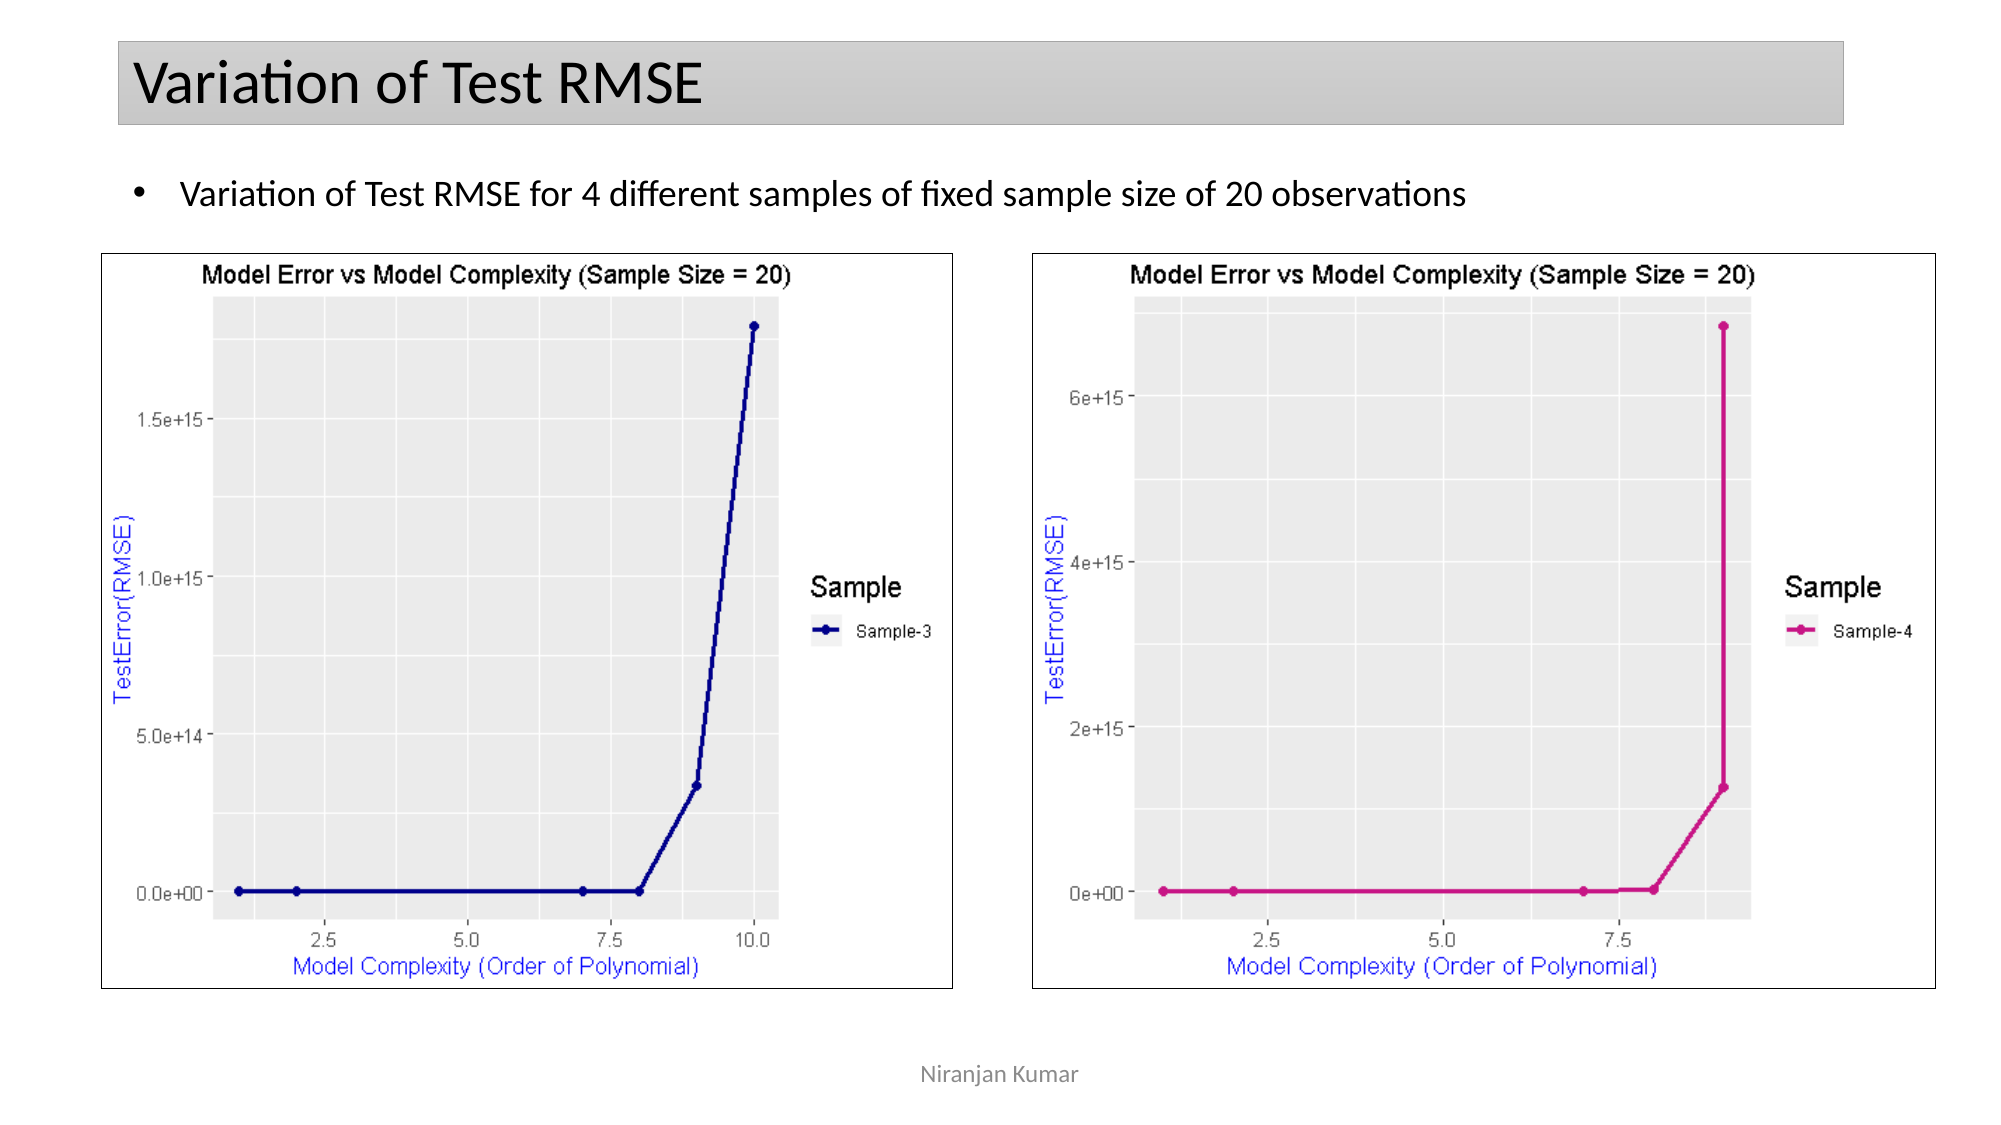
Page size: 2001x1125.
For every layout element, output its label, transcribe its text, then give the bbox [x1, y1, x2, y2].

title Variation of Test RMSE [118, 41, 1844, 125]
footer Niranjan Kumar [662, 1042, 1338, 1103]
text_box Variation of Test RMSE for 4 different samples of fixed sample size of 20 observations [118, 161, 1518, 222]
picture [1032, 252, 1936, 989]
picture [101, 252, 953, 989]
